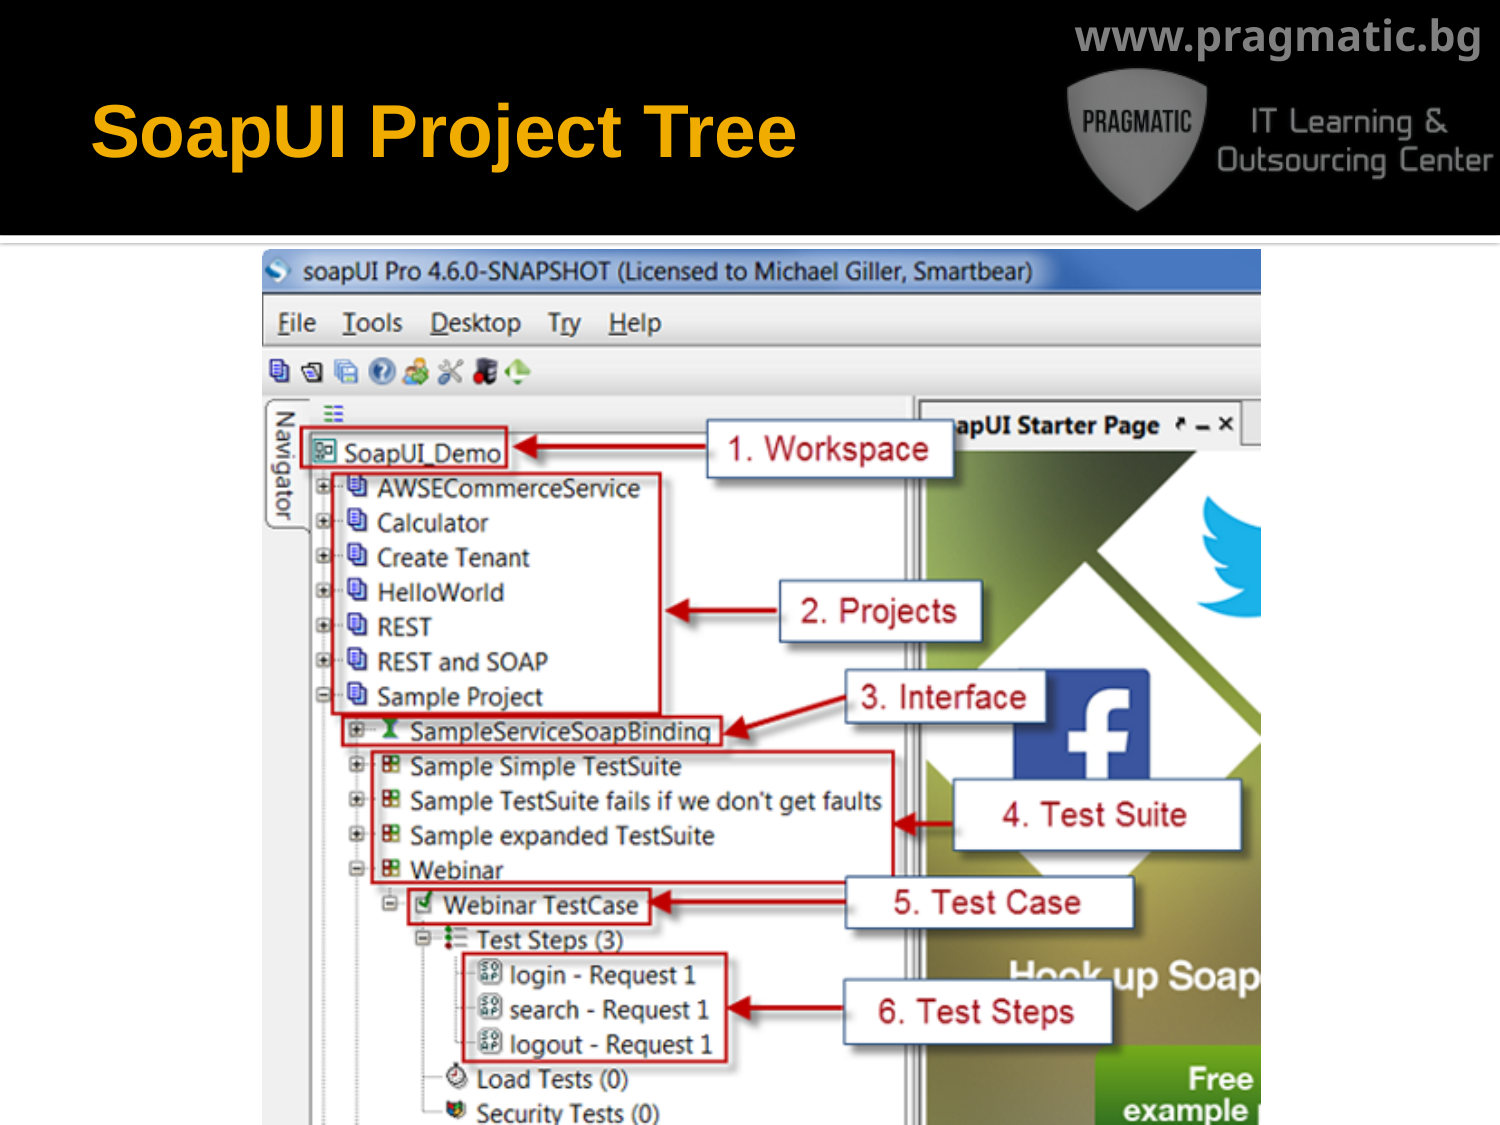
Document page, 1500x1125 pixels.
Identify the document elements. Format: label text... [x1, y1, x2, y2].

title SoapUI Project Tree [75, 24, 1063, 231]
picture [262, 249, 1261, 1125]
picture [1063, 62, 1500, 217]
